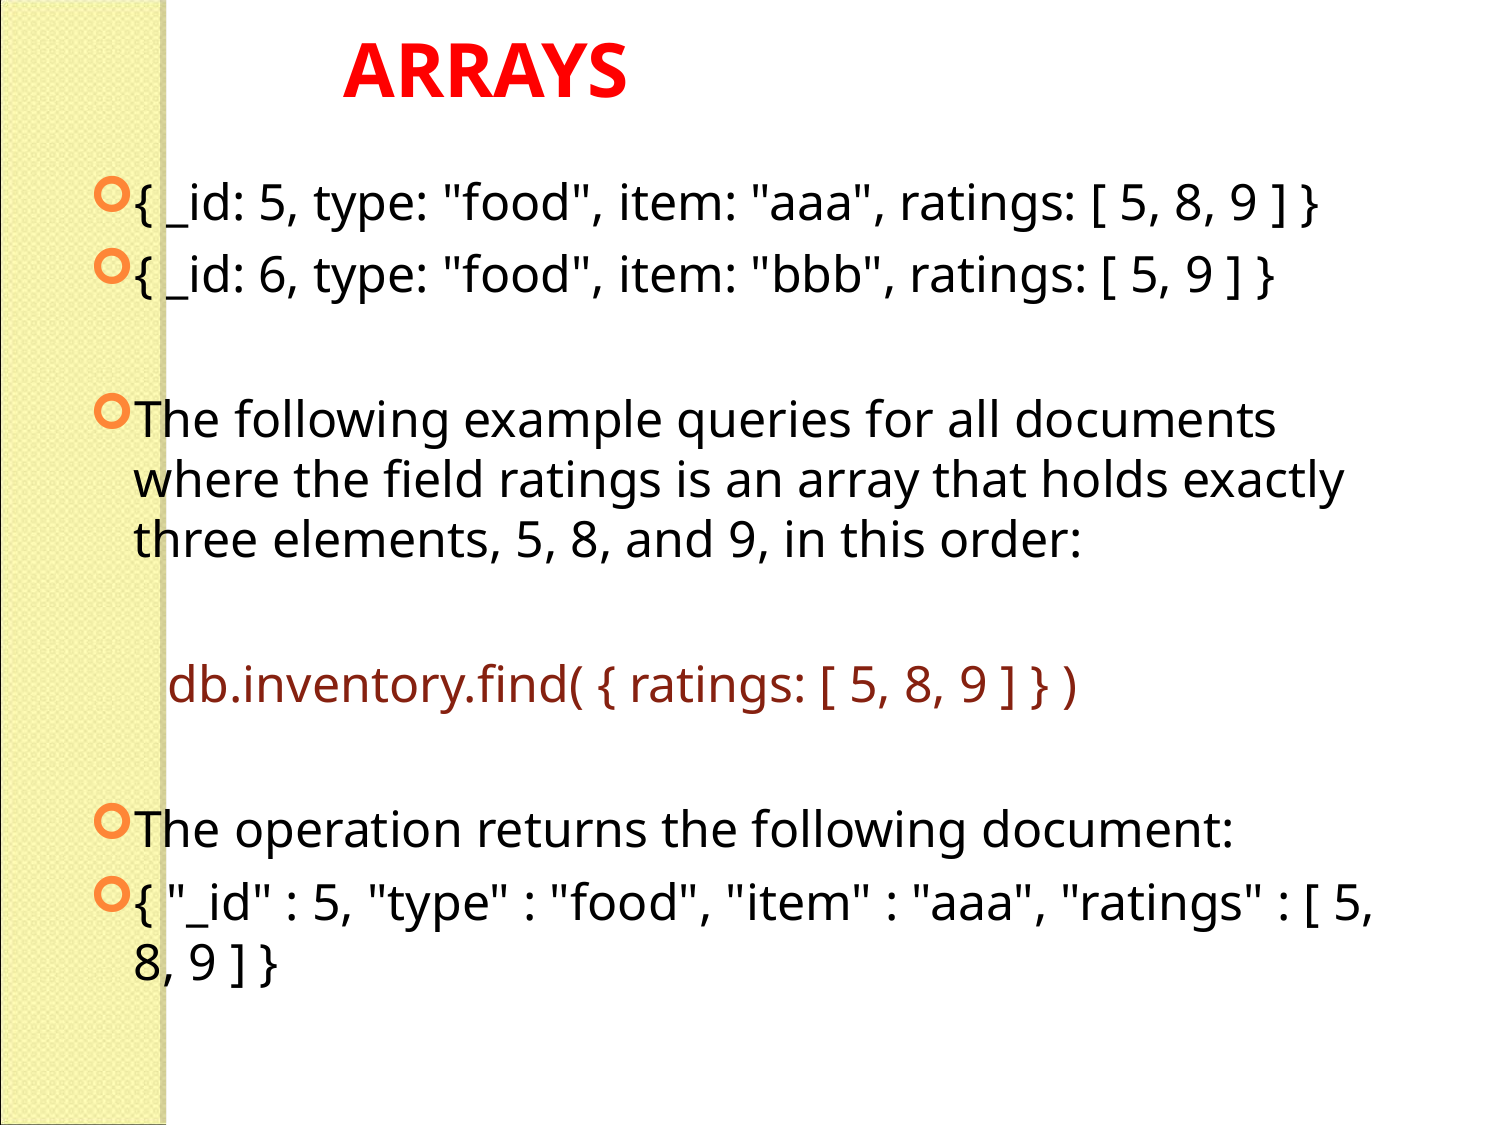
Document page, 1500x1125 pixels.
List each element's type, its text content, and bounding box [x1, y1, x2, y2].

picture [0, 0, 166, 1125]
text_box ARRAYS [75, 87, 1300, 162]
text_box { _id: 5, type: "food", item: "aaa", ratings: [ 5, 8, 9 ] } { _id: 6, type: "food", item: "bbb", ratings: [ 5, 9 ] } The following example queries for all documents where the field ratings is an array that holds exactly three elements, 5, 8, and 9, in this order: db.inventory.find( { ratings: [ 5, 8, 9 ] } ) The operation returns the following document: { "_id" : 5, "type" : "food", "item" : "aaa", "ratings" : [ 5, 8, 9 ] } [74, 162, 1413, 1062]
